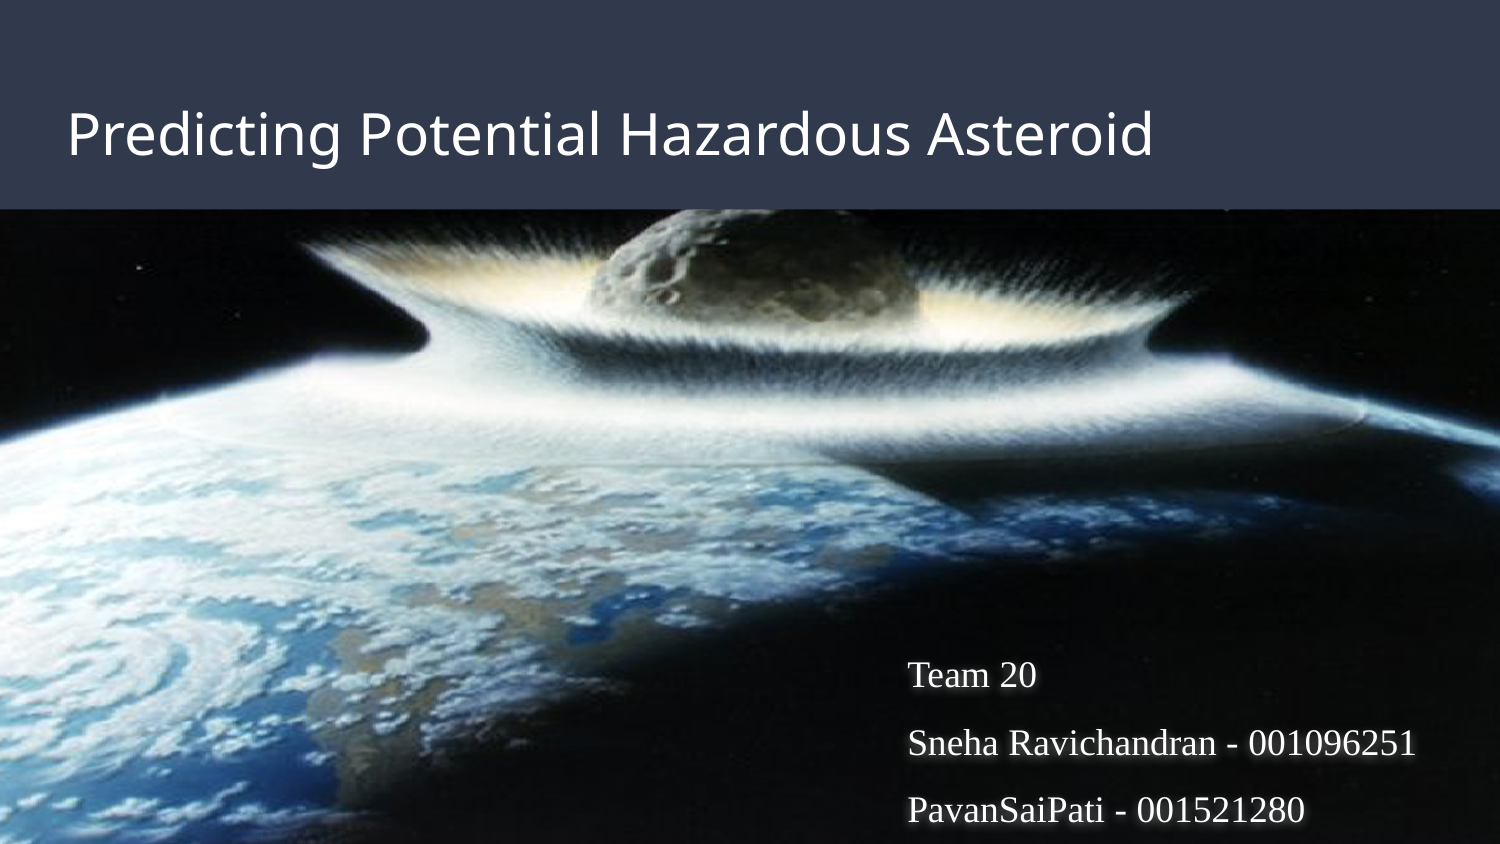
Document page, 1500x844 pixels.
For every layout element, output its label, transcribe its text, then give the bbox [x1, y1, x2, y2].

title Predicting Potential Hazardous Asteroid [51, 82, 1449, 185]
picture [0, 210, 1500, 844]
subtitle Team 20 Sneha Ravichandran - 001096251 PavanSaiPati - 001521280 [892, 638, 1500, 791]
